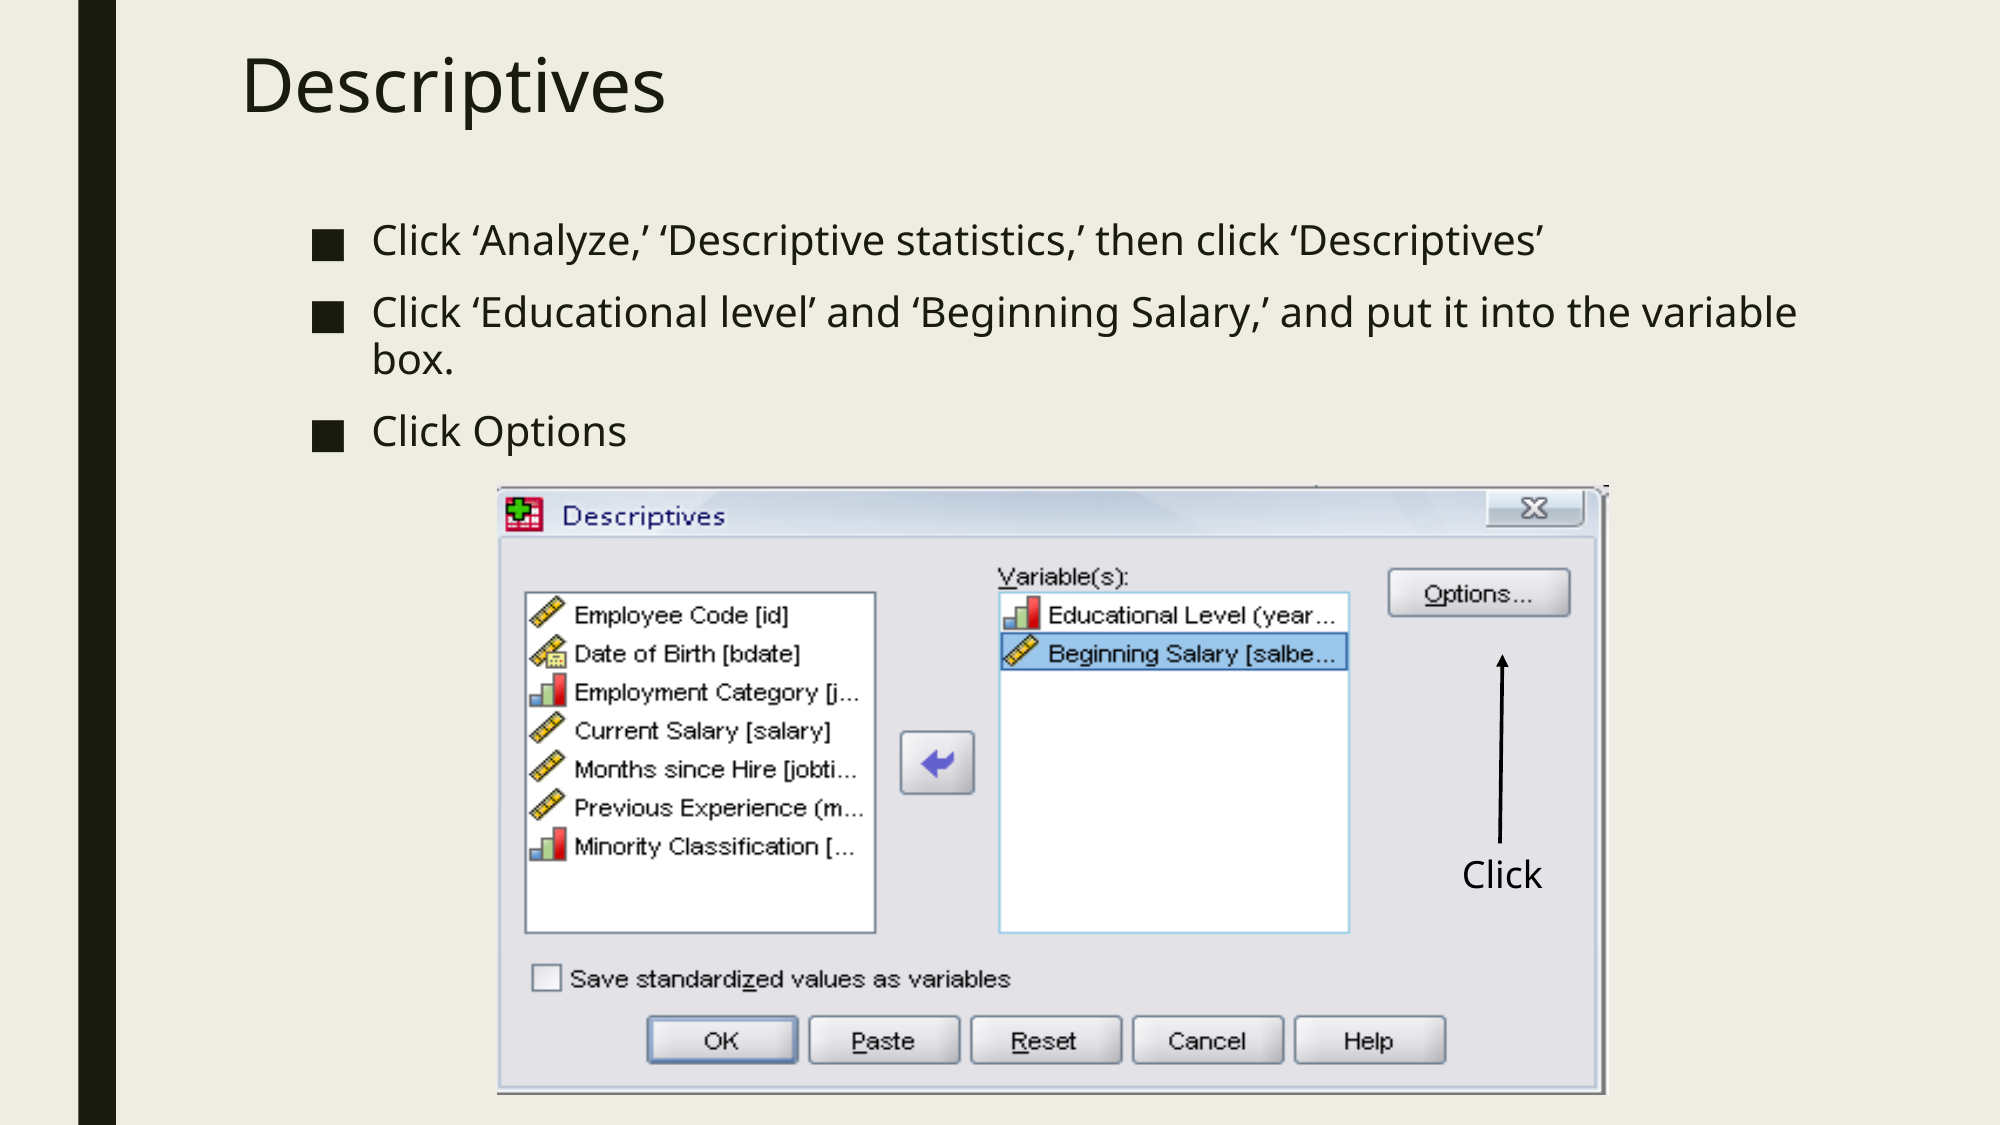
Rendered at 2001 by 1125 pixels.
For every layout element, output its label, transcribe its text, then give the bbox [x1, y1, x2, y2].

list Click ‘Analyze,’ ‘Descriptive statistics,’ then click ‘Descriptives’ Click ‘Educational level’ and ‘Beginning Salary,’ and put it into the variable box. Click Options [293, 210, 1827, 1095]
picture [497, 485, 1609, 1095]
title Descriptives [225, 41, 1800, 173]
